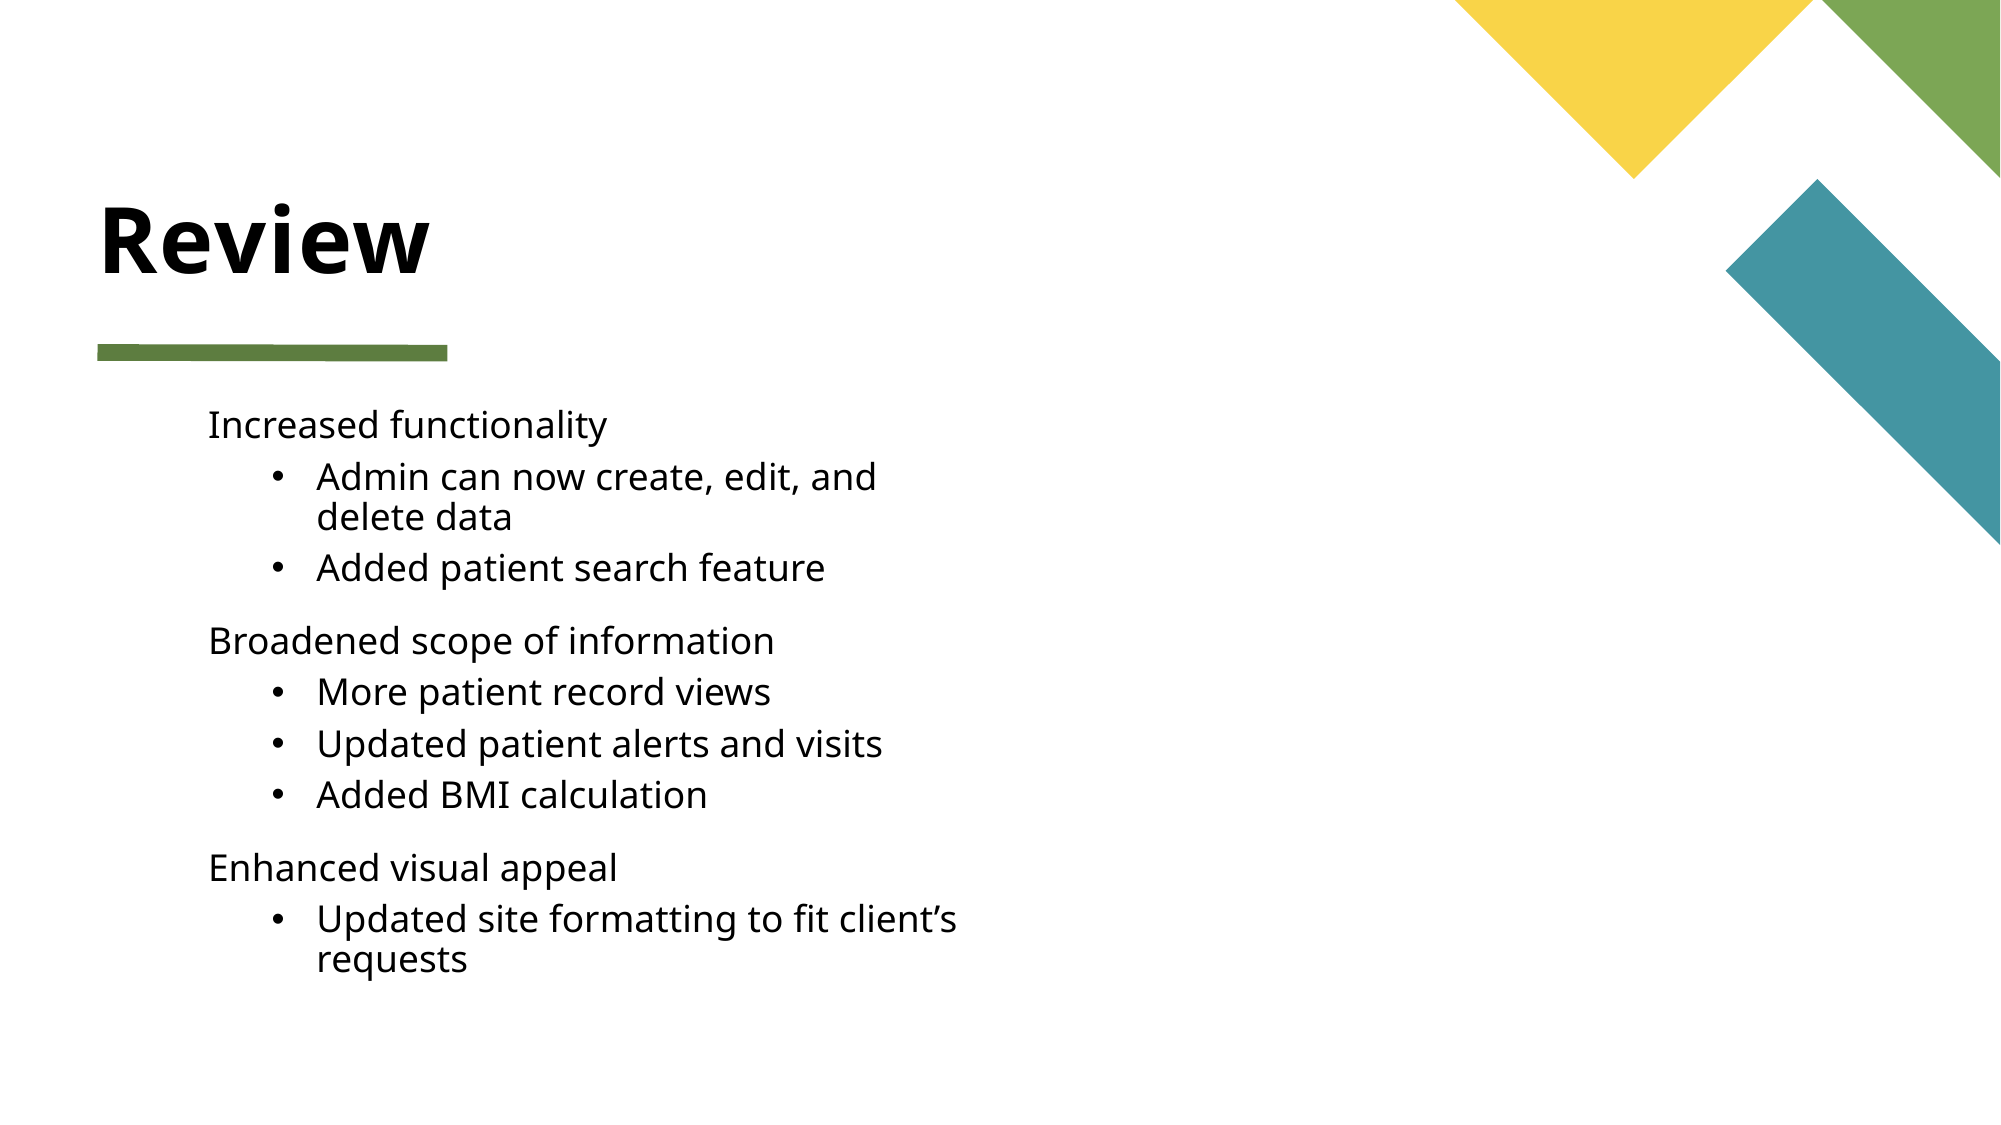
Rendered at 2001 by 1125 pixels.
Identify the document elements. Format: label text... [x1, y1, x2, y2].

list Increased functionality Admin can now create, edit, and delete data Added patient search feature Broadened scope of information More patient record views Updated patient alerts and visits Added BMI calculation Enhanced visual appeal Updated site formatting to fit client’s requests [208, 399, 1000, 990]
title Review [97, 32, 1898, 291]
